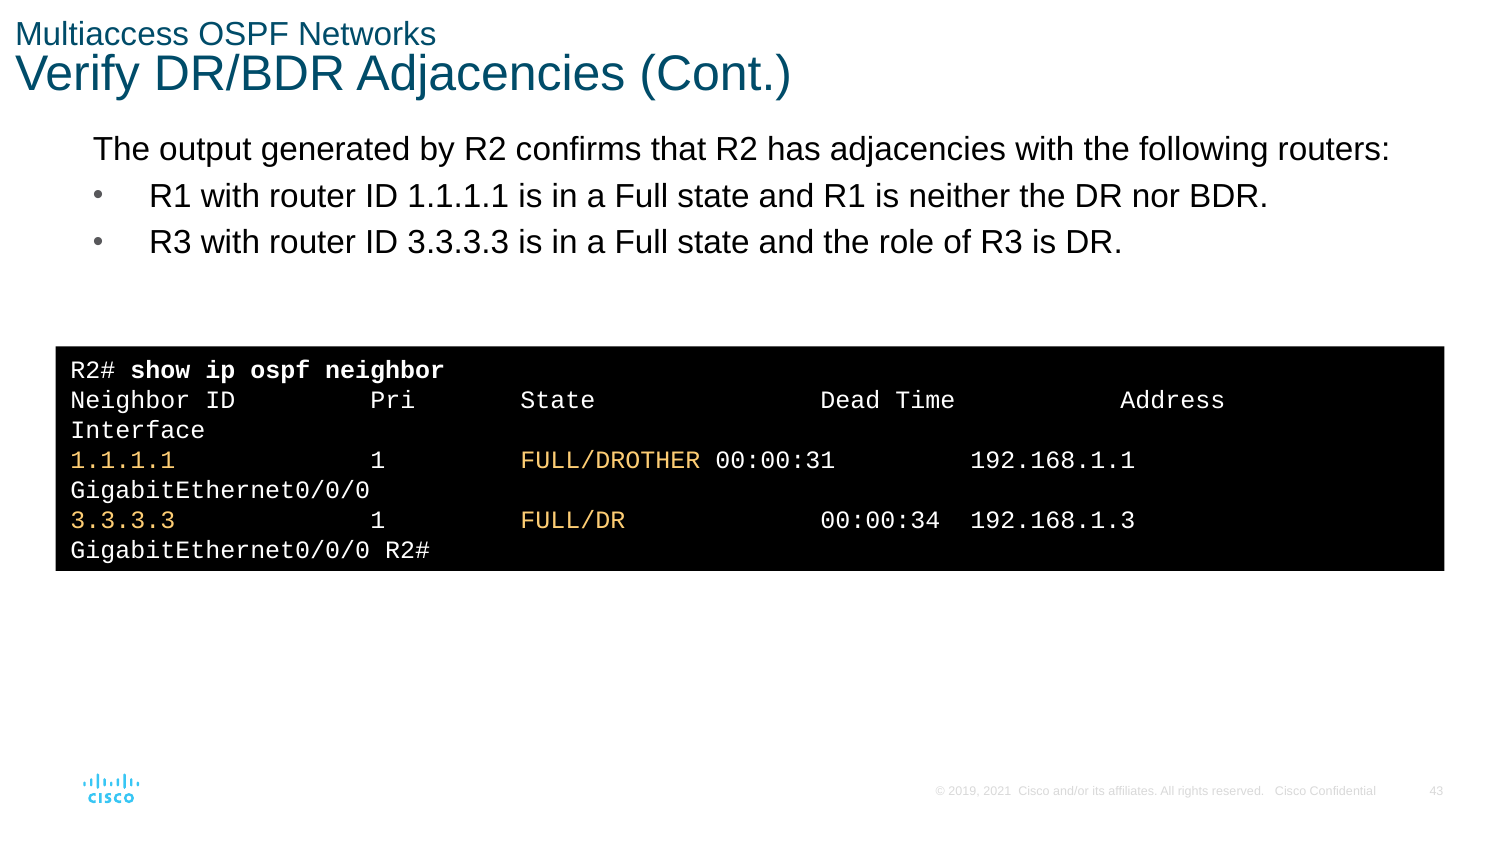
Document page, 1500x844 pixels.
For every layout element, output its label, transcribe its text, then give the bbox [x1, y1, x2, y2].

title Multiaccess OSPF Networks Verify DR/BDR Adjacencies (Cont.) [0, 0, 1369, 121]
list The output generated by R2 confirms that R2 has adjacencies with the following routers: R1 with router ID 1.1.1.1 is in a Full state and R1 is neither the DR nor BDR. R3 with router ID 3.3.3.3 is in a Full state and the role of R3 is DR. [77, 120, 1437, 314]
text_box R2# show ip ospf neighbor Neighbor ID Pri State Dead Time Address Interface 1.1.1.1 1 FULL/DROTHER 00:00:31 192.168.1.1 GigabitEthernet0/0/0 3.3.3.3 1 FULL/DR 00:00:34 192.168.1.3 GigabitEthernet0/0/0 R2# [55, 346, 1445, 571]
